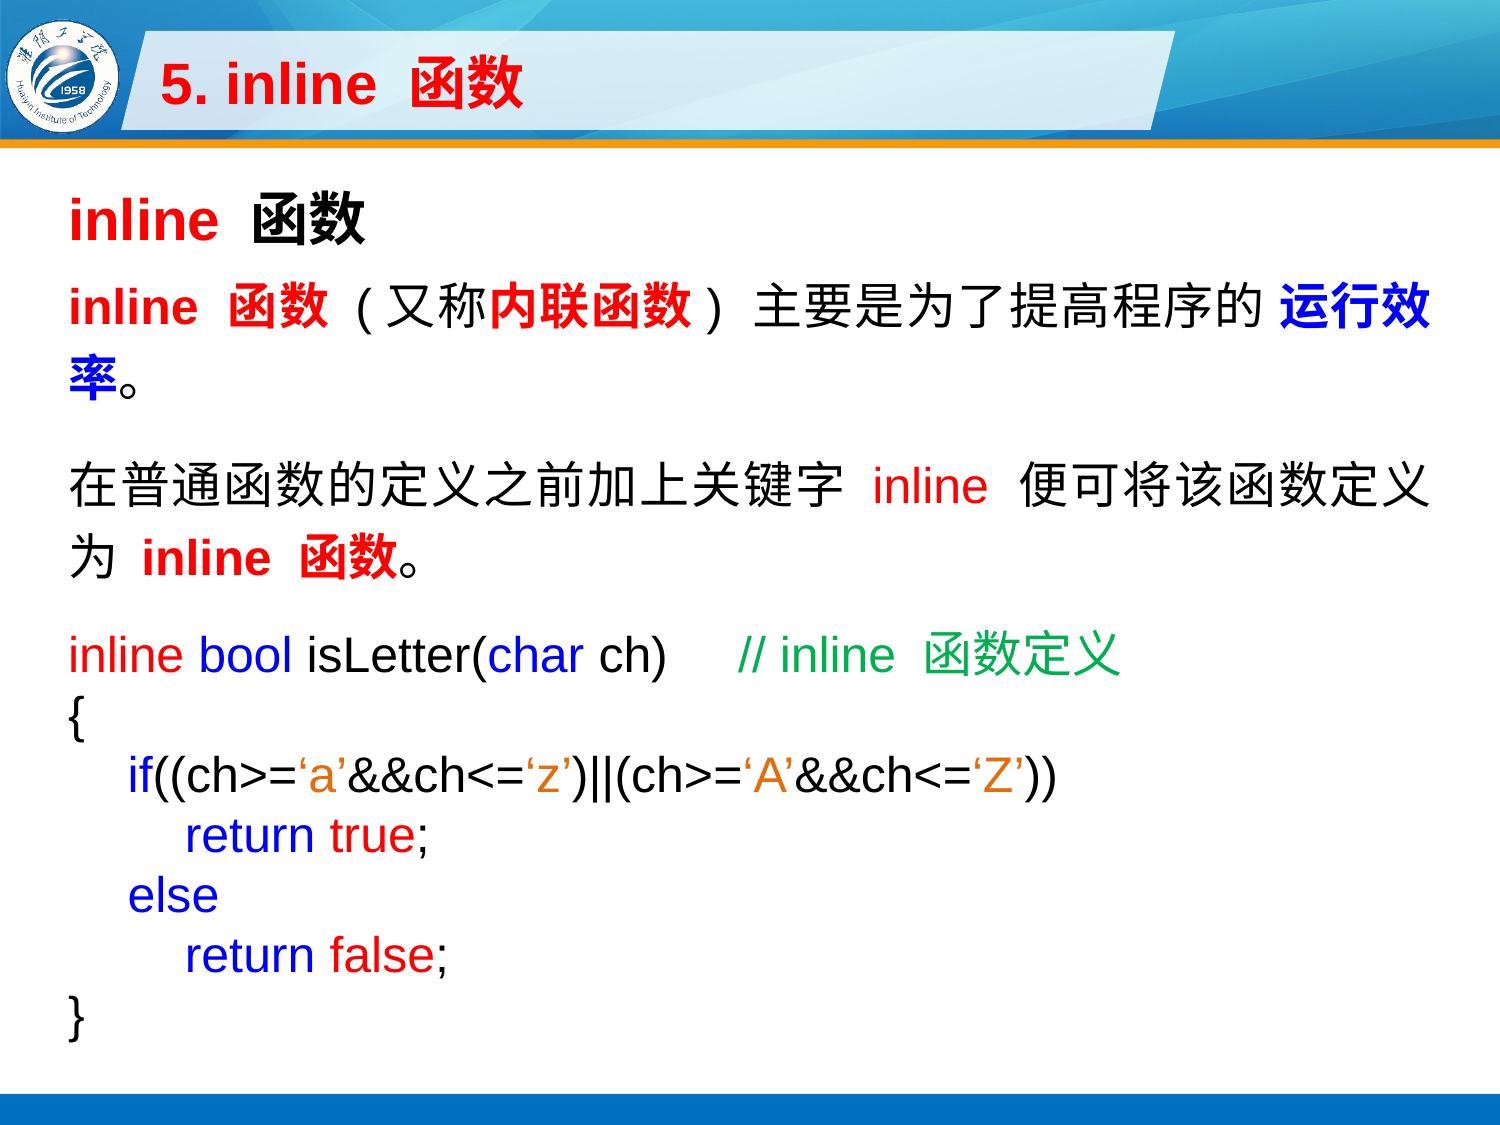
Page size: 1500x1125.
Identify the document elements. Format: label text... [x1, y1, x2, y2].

picture [0, 0, 1500, 139]
title 5. inline 函数 [145, 39, 1176, 123]
list inline 函数 inline 函数 (又称内联函数) 主要是为了提高程序的 运行效率。 在普通函数的定义之前加上关键字 inline 便可将该函数定义为 inline 函数。 inline bool isLetter(char ch) // inline 函数定义 { if((ch>=‘a’&&ch<=‘z’)||(ch>=‘A’&&ch<=‘Z’)) return true; else return false; } [53, 160, 1447, 1125]
